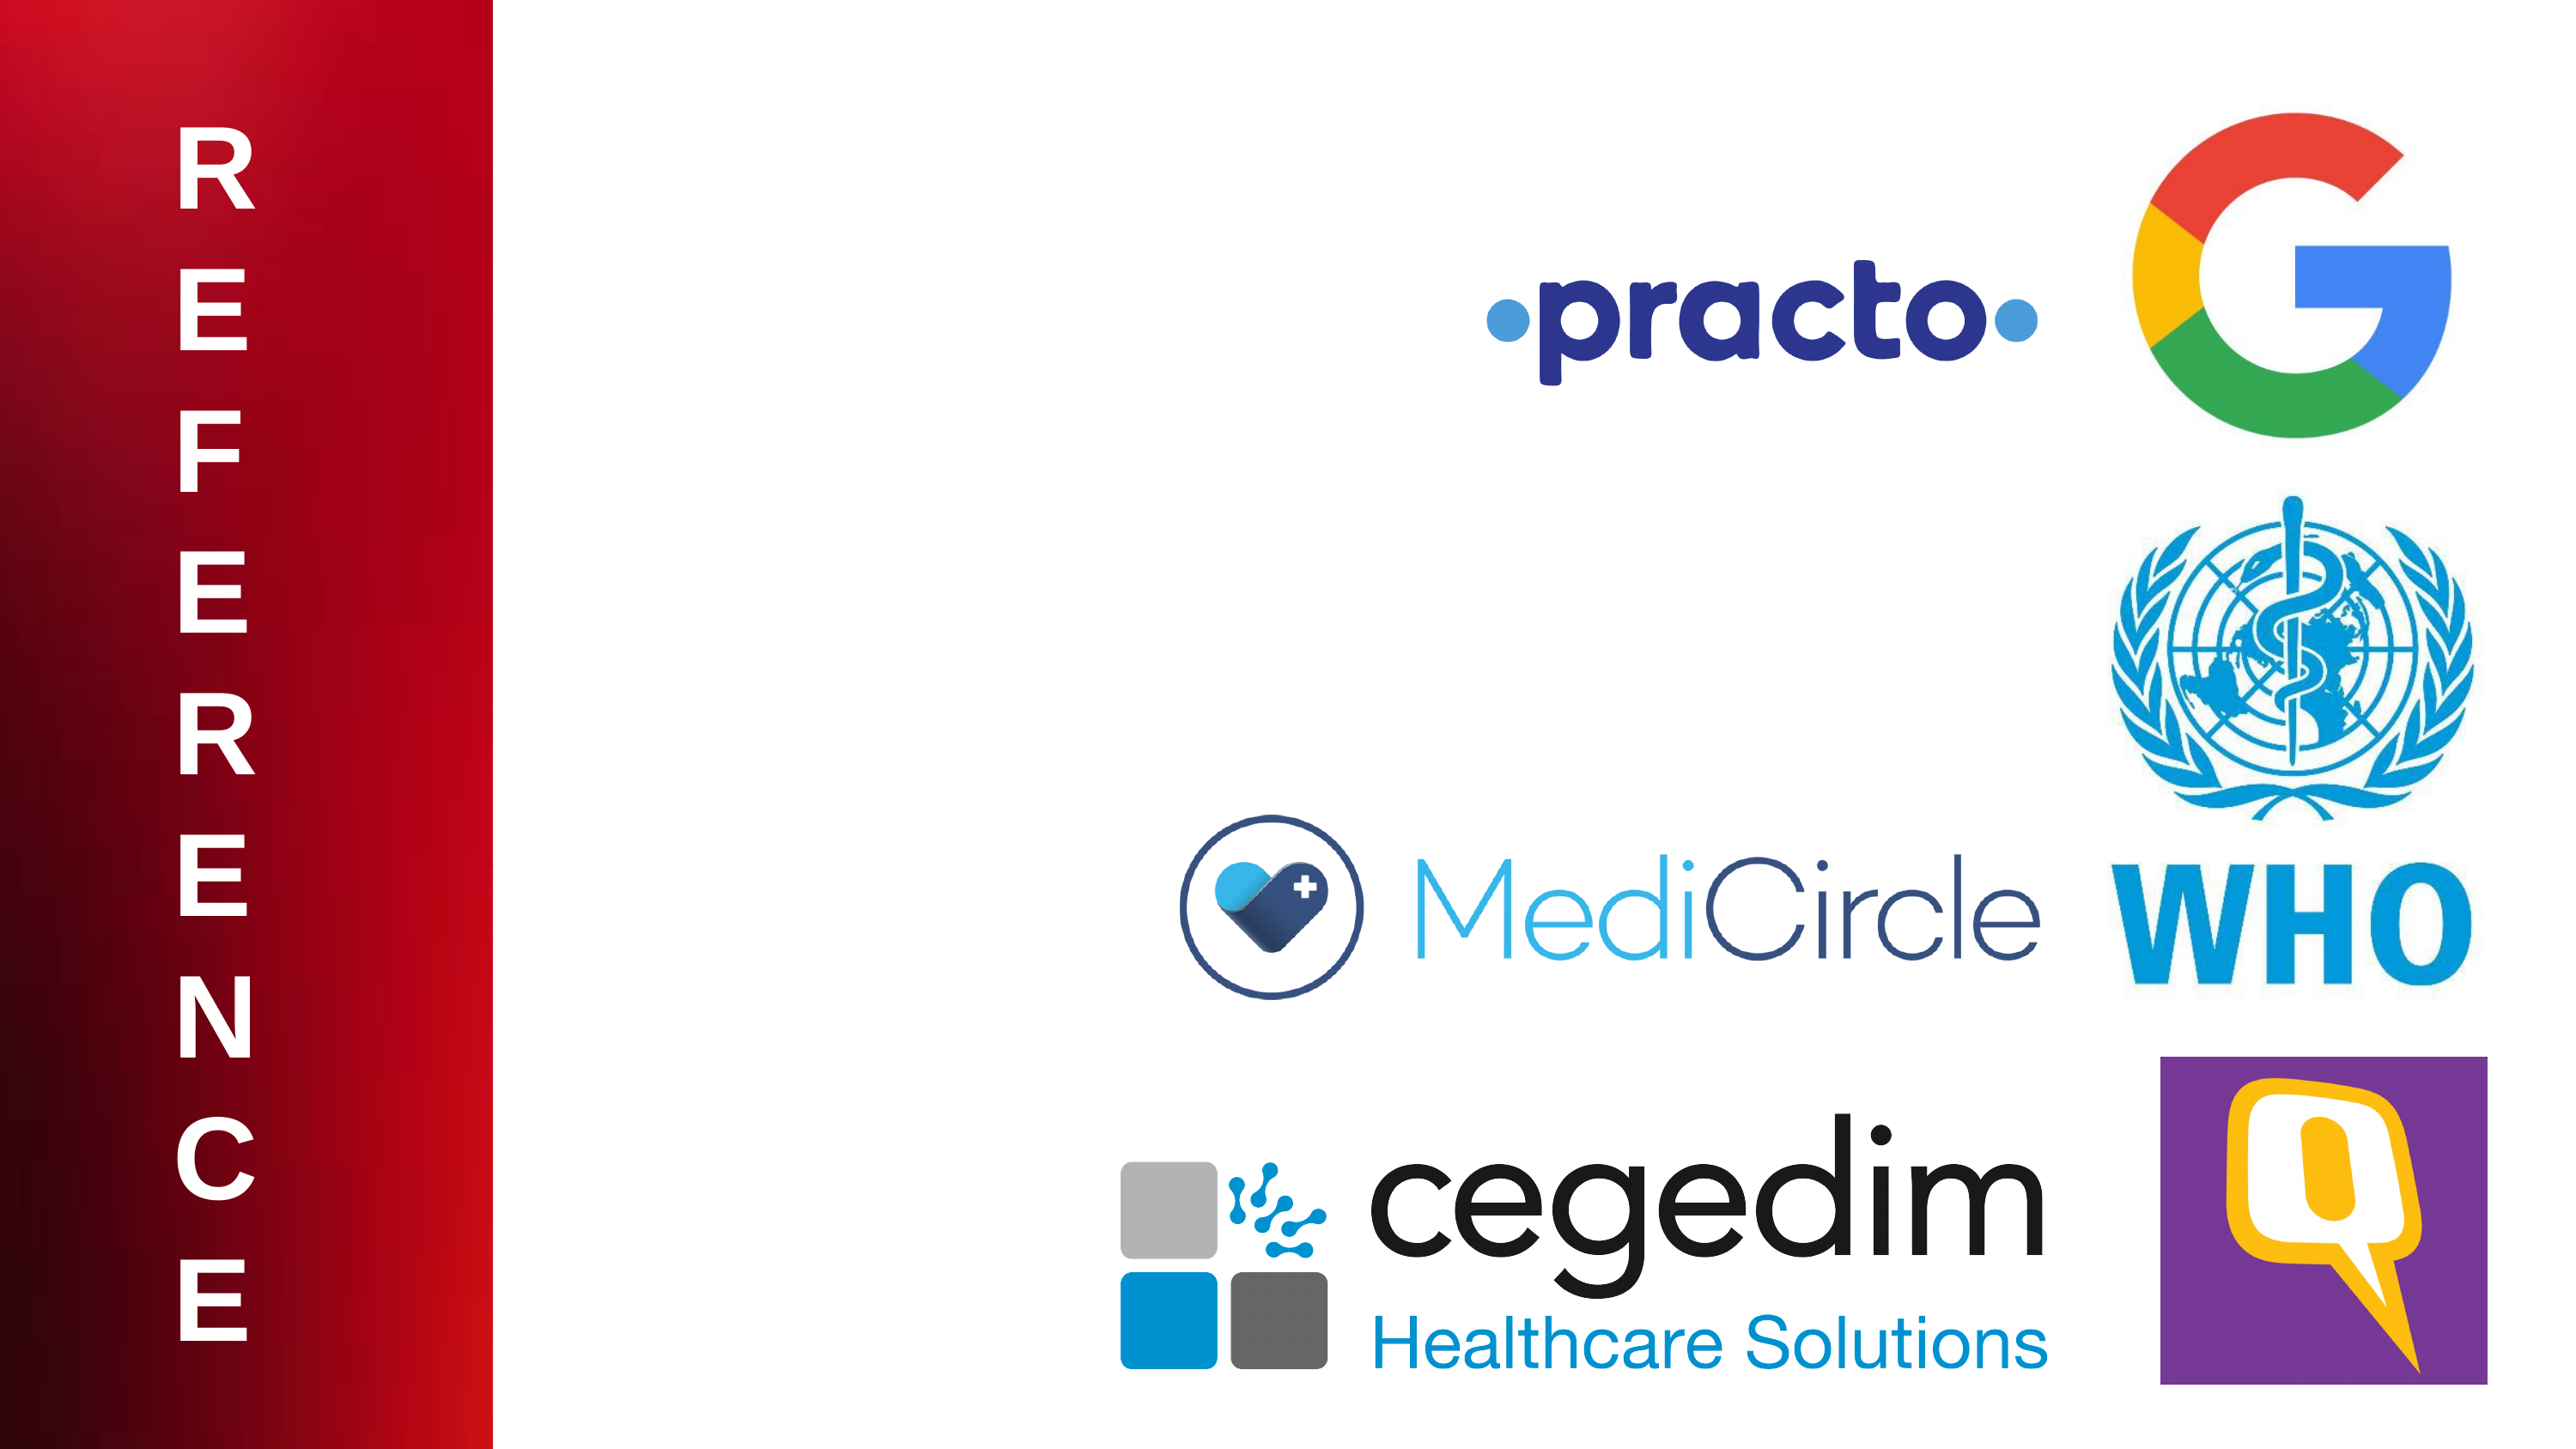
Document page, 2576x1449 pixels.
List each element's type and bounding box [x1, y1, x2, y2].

picture [0, 0, 493, 1449]
picture [1103, 129, 2568, 1395]
picture [2160, 1057, 2488, 1385]
picture [2122, 102, 2469, 449]
